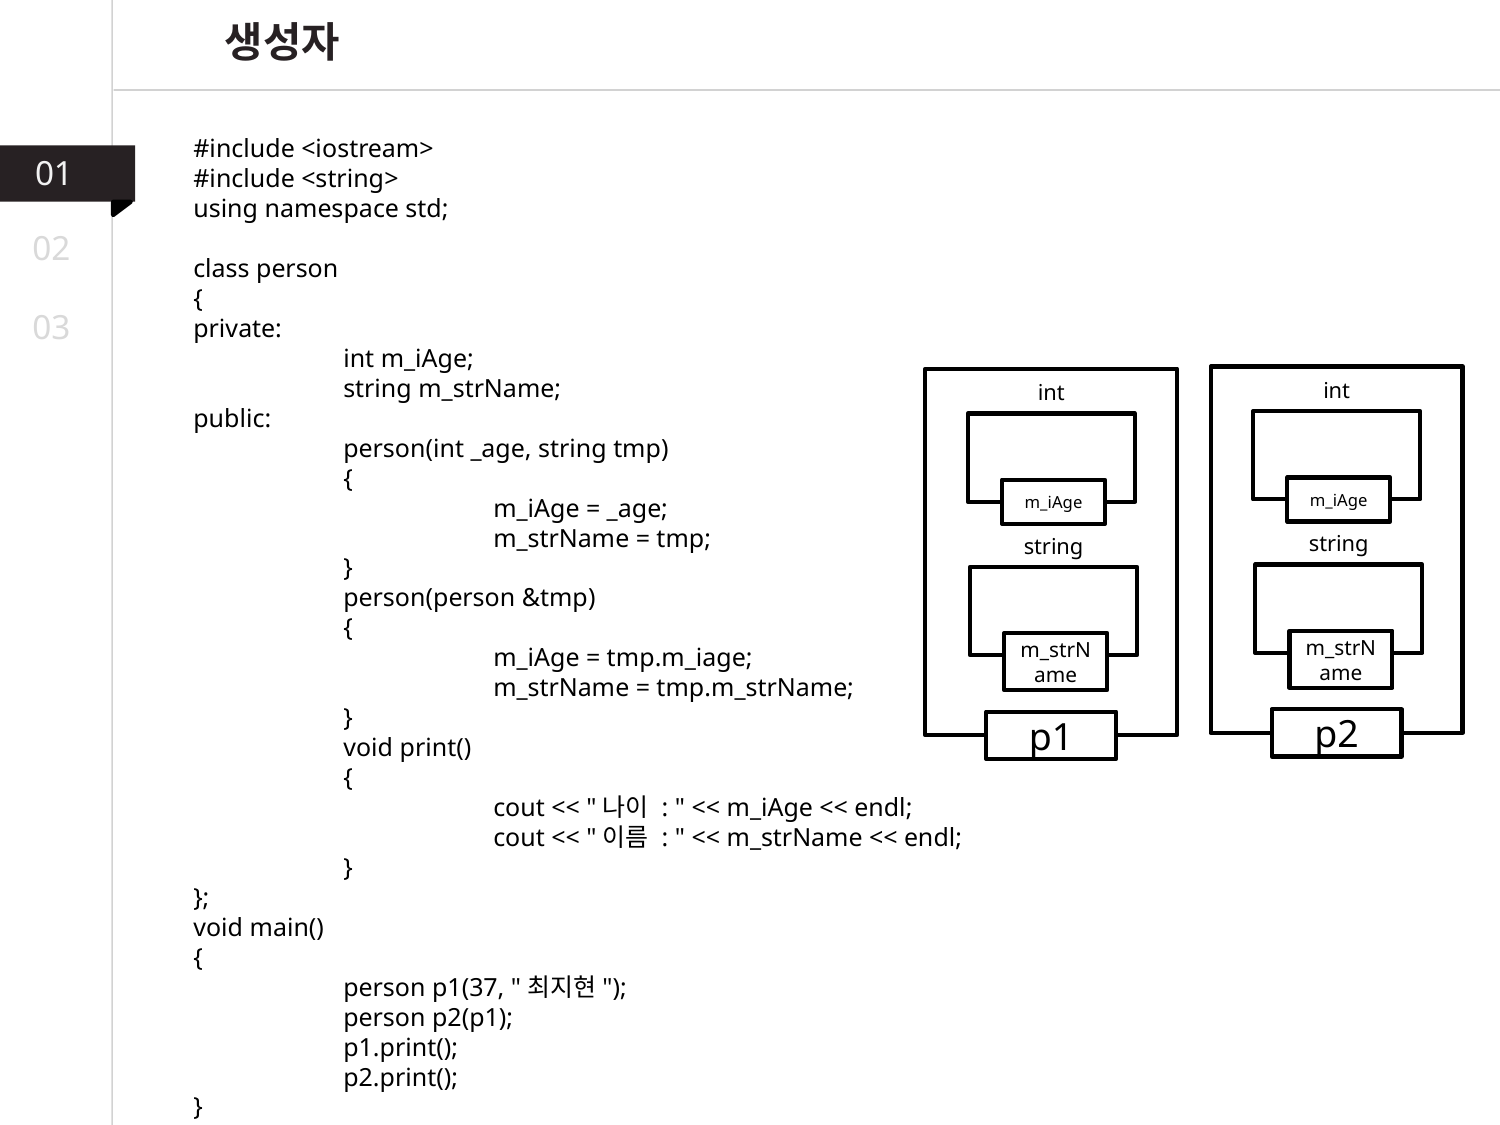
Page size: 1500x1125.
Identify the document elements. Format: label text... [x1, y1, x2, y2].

text_box p1 [984, 710, 1118, 761]
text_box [967, 370, 1136, 524]
text_box [0, 143, 107, 204]
text_box 생성자 [121, 8, 443, 74]
text_box [923, 367, 1179, 737]
text_box [117, 143, 137, 204]
text_box #include <iostream> #include <string> using namespace std; class person { private: int m_iAge; string m_strName; public: person(int _age, string tmp) { m_iAge = _age; m_strName = tmp; } person(person &tmp) { m_iAge = tmp.m_iage; m_strName = tmp.m_strName; } void print() { cout << "나이 : " << m_iAge << endl; cout << "이름 : " << m_strName << endl; } }; void main() { person p1(37, "최지현"); person p2(p1); p1.print(); p2.print(); } [178, 125, 1500, 1125]
text_box [117, 199, 133, 215]
text_box [1209, 364, 1465, 735]
text_box 02 [17, 219, 92, 275]
text_box 03 [17, 298, 92, 354]
text_box 01 [20, 144, 107, 200]
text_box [1252, 368, 1421, 522]
text_box p2 [1270, 707, 1404, 759]
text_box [969, 523, 1138, 691]
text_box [1254, 521, 1423, 689]
